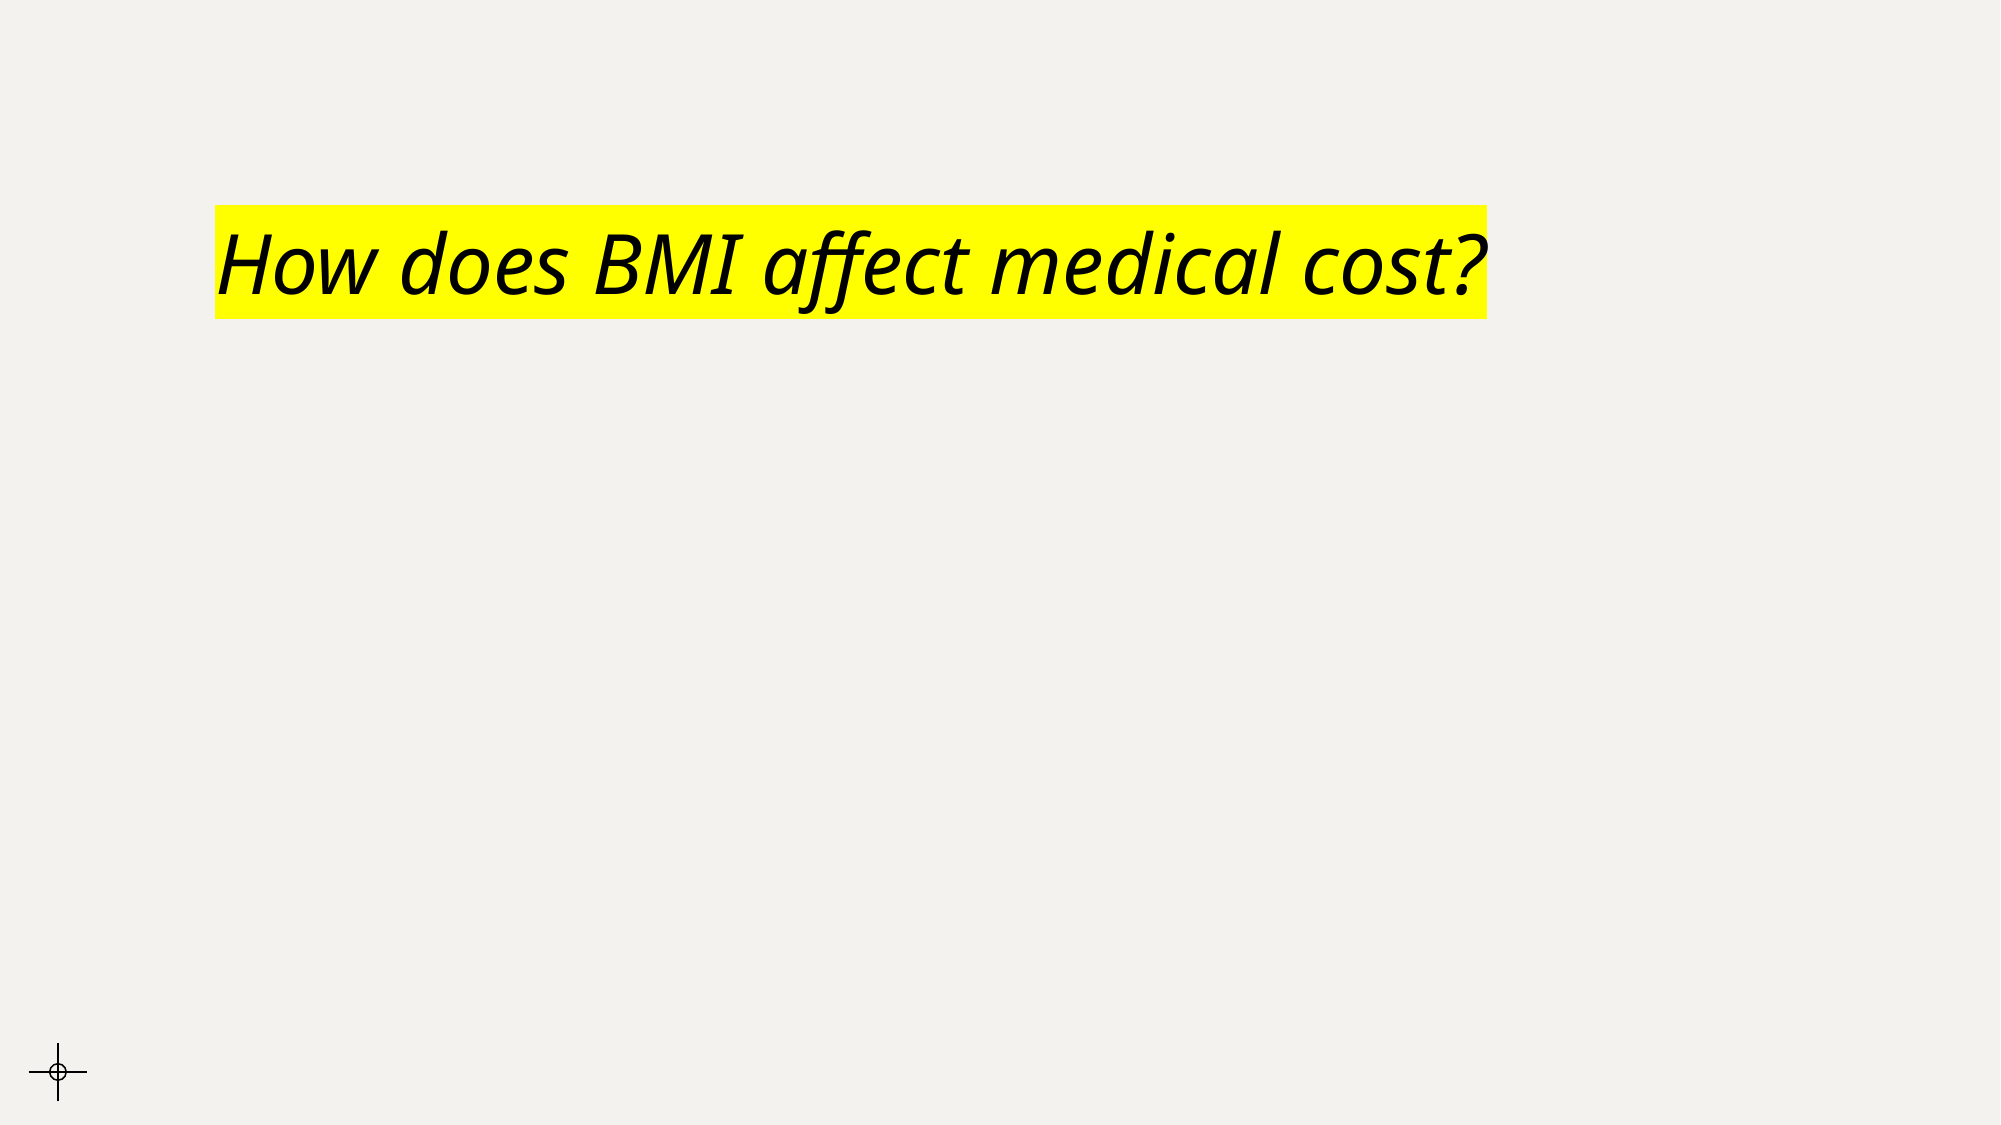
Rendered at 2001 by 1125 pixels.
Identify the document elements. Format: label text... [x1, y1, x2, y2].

title How does BMI affect medical cost? [200, 59, 1758, 319]
